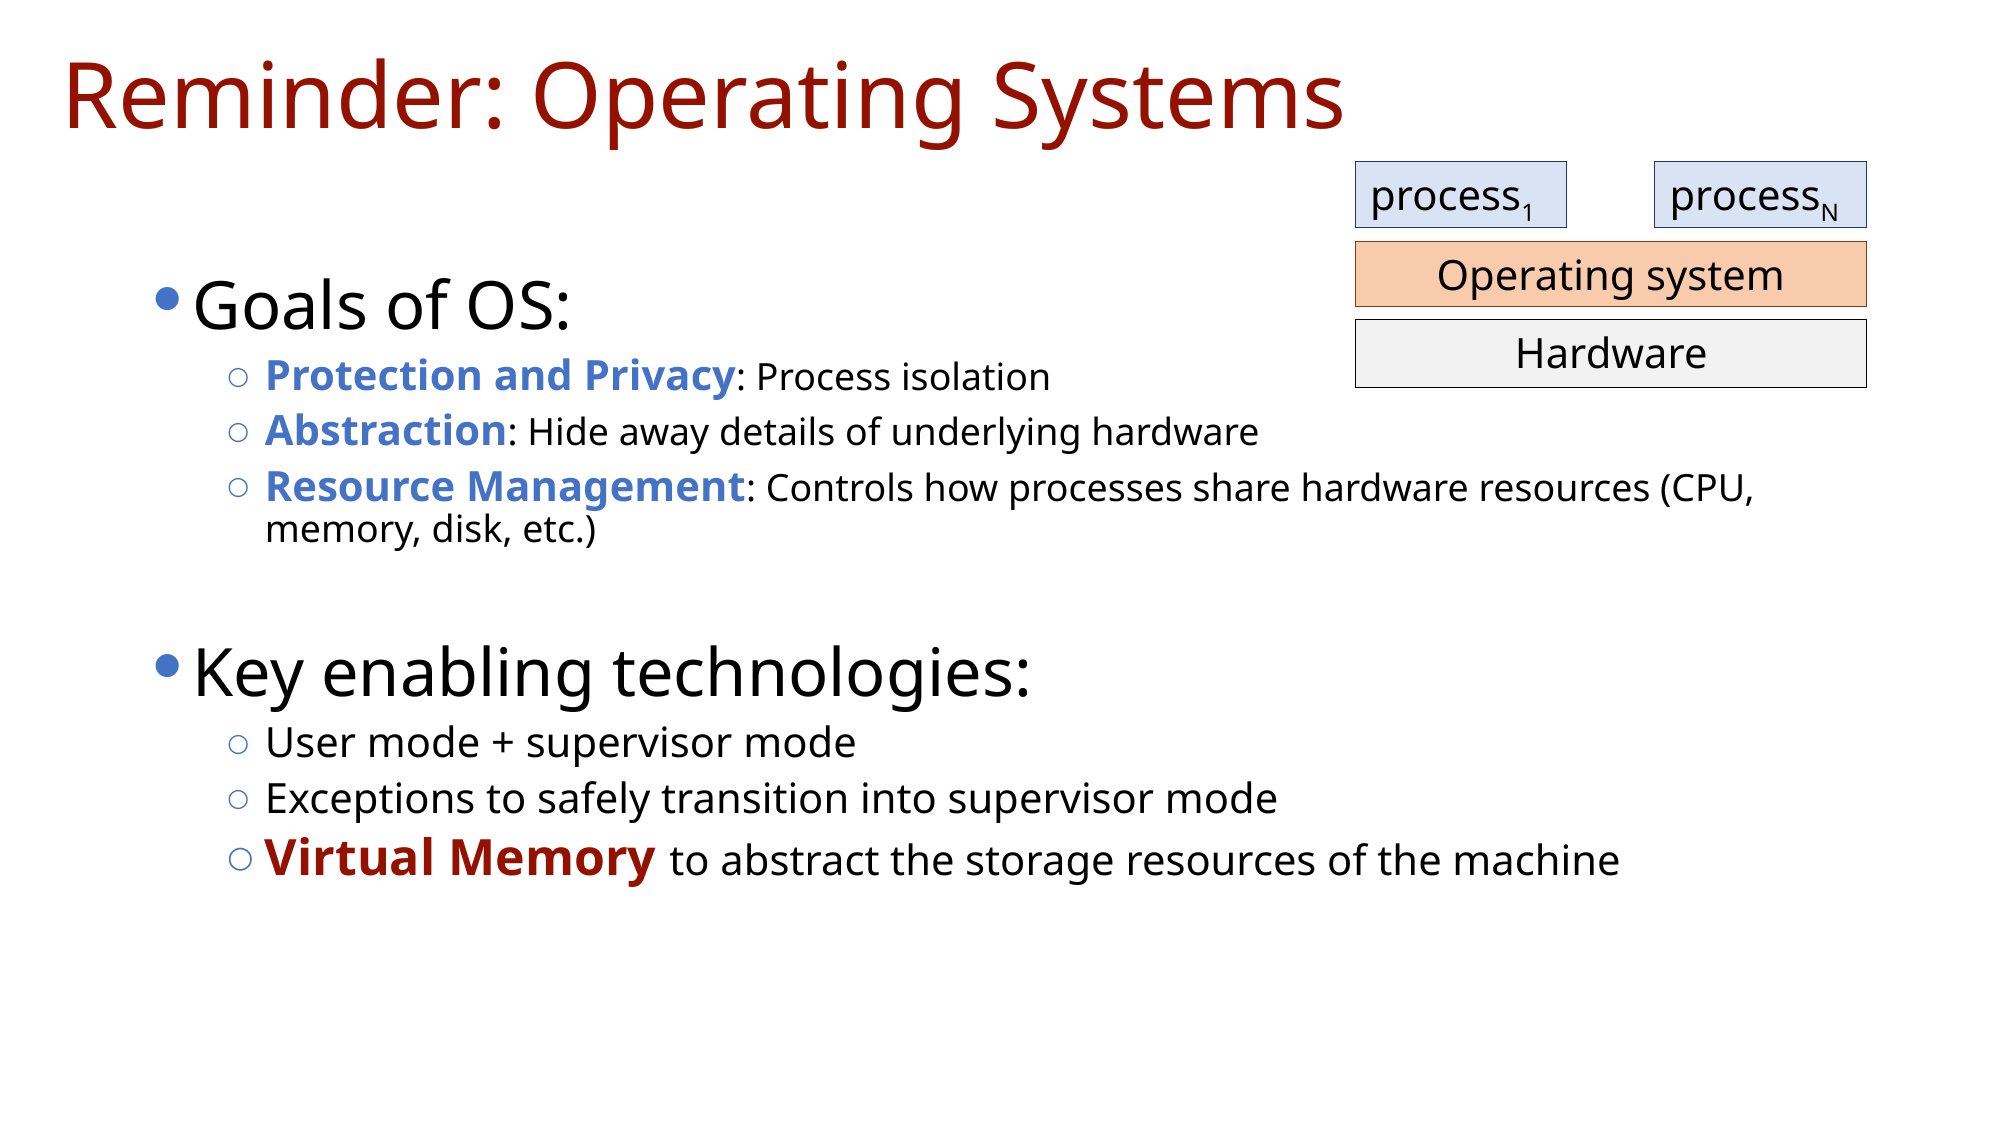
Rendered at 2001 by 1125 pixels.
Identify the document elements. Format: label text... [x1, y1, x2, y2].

text_box Hardware [1355, 319, 1867, 388]
list Goals of OS: Protection and Privacy: Process isolation Abstraction: Hide away details of underlying hardware Resource Management: Controls how processes share hardware resources (CPU, memory, disk, etc.) Key enabling technologies: User mode + supervisor mode Exceptions to safely transition into supervisor mode Virtual Memory to abstract the storage resources of the machine [137, 264, 1921, 1014]
text_box Operating system [1355, 241, 1867, 307]
title Reminder: Operating Systems [46, 42, 1950, 233]
text_box processN [1654, 161, 1867, 228]
text_box process1 [1355, 161, 1567, 228]
